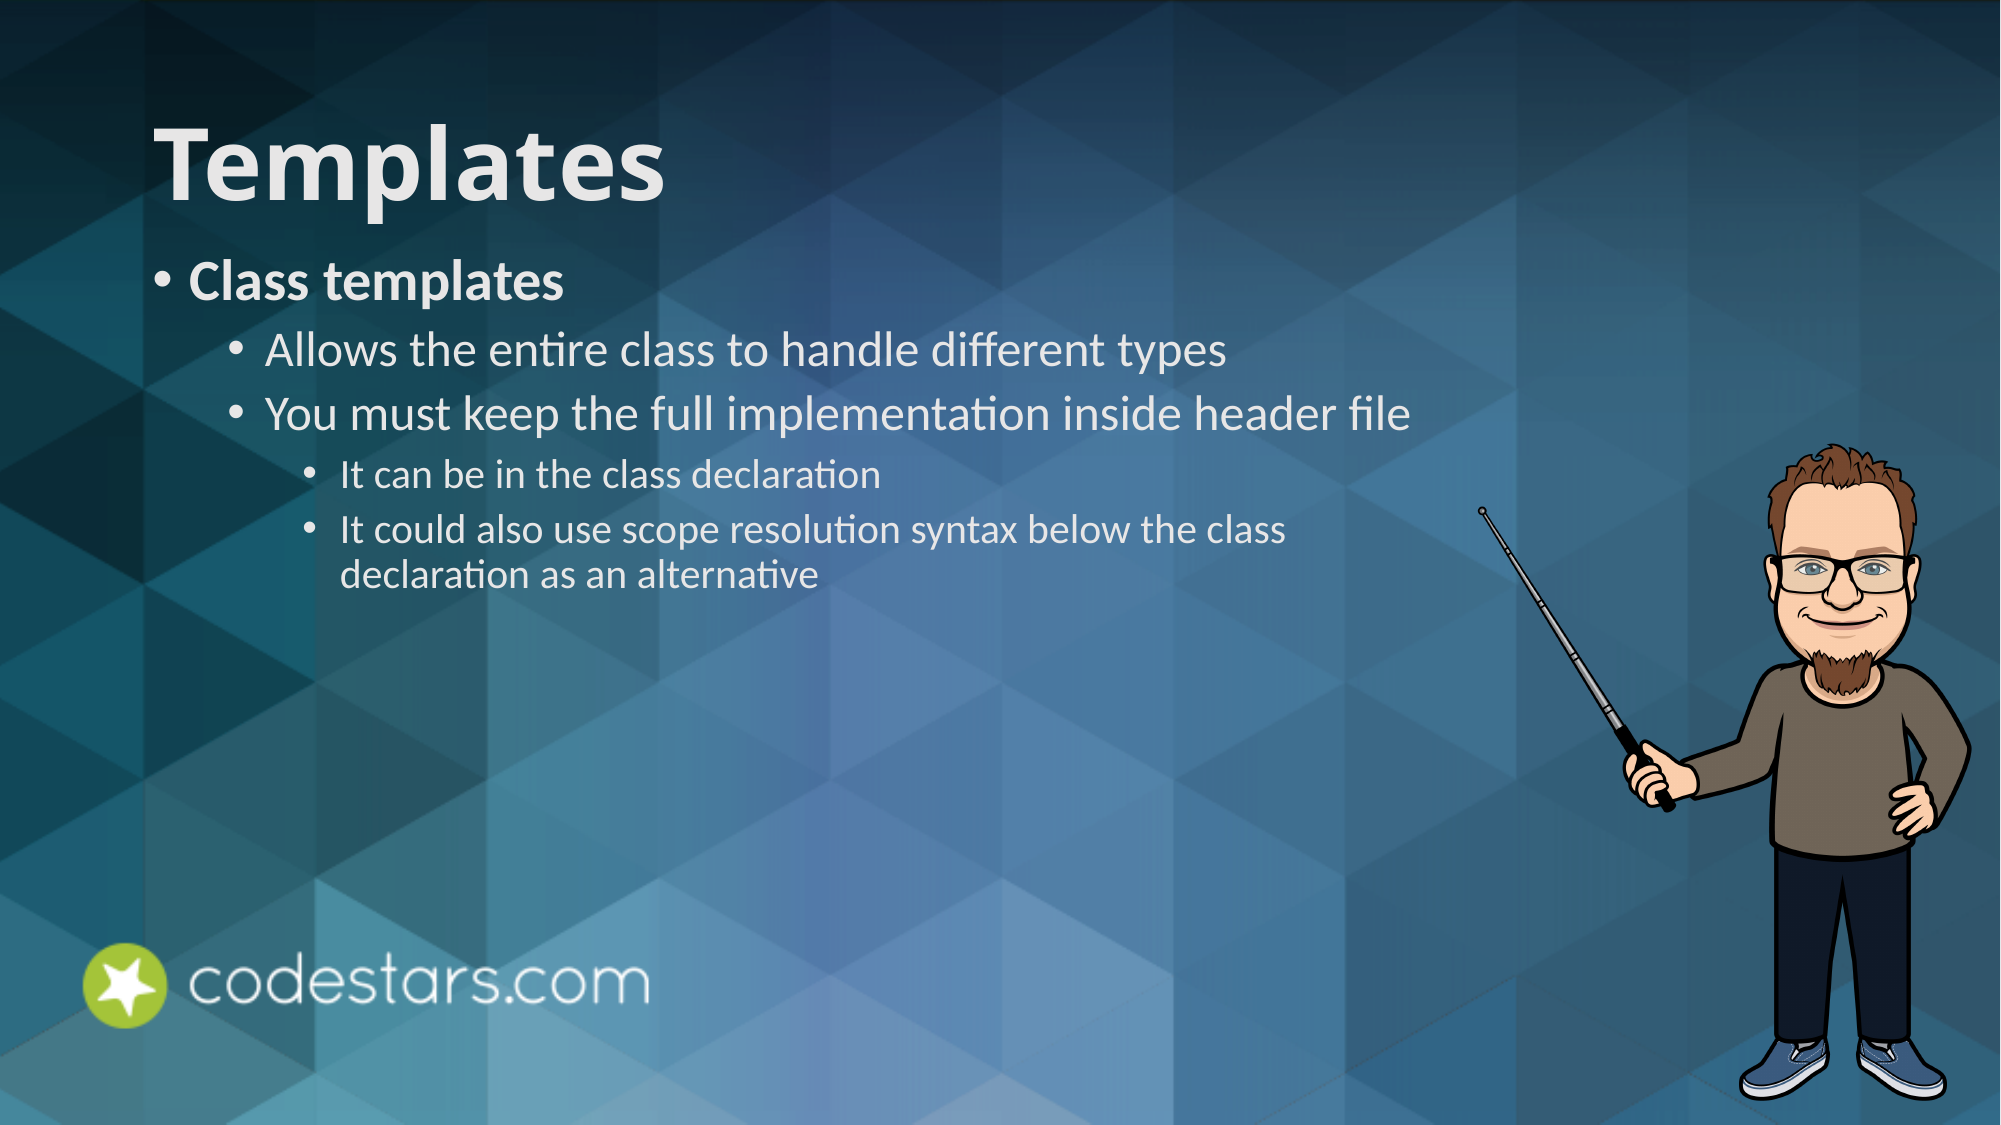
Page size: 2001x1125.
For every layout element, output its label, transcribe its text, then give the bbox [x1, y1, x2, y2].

picture [0, 0, 2001, 1125]
title Templates [137, 59, 1863, 242]
list Class templates Allows the entire class to handle different types You must keep the full implementation inside header file It can be in the class declaration It could also use scope resolution syntax below the class declaration as an alternative [137, 242, 1863, 938]
